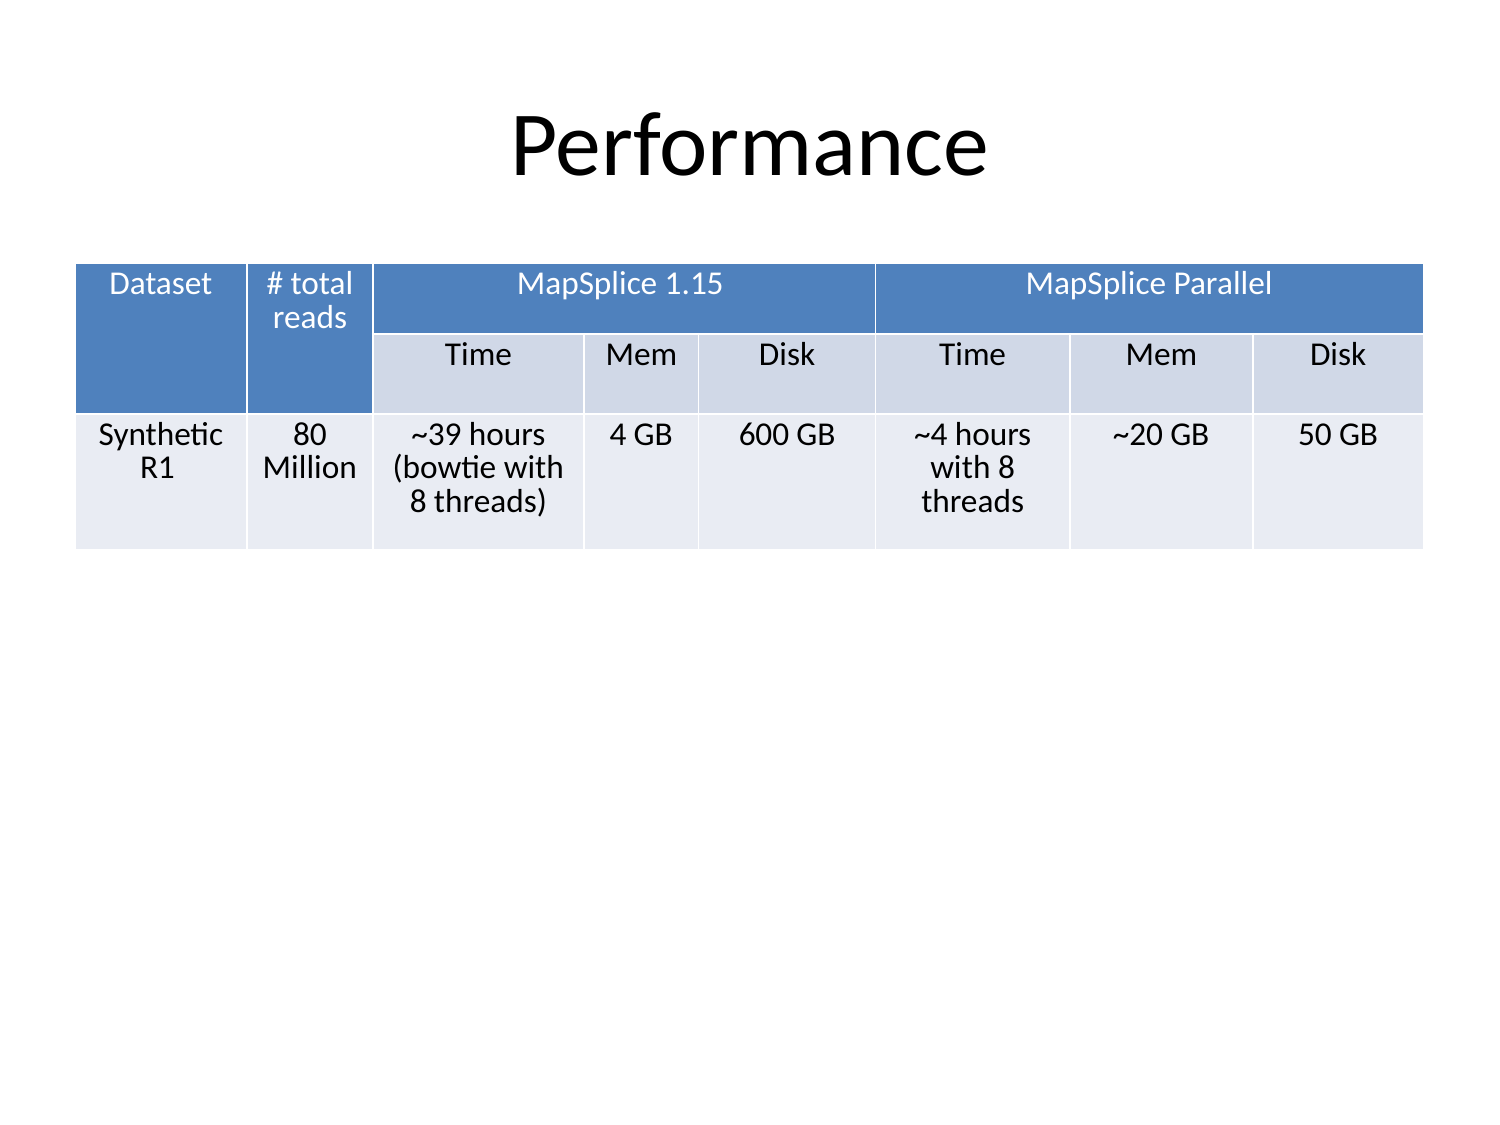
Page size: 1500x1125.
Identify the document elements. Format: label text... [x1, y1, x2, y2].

table_cell Disk [1254, 335, 1423, 413]
table_cell Mem [585, 335, 698, 413]
table_cell Time [374, 335, 583, 413]
table_header # total reads [248, 264, 372, 413]
table_cell ~39 hours (bowtie with 8 threads) [374, 415, 583, 549]
table_cell 4 GB [585, 415, 698, 549]
table_header MapSplice 1.15 [374, 264, 875, 333]
table_cell ~4 hours with 8 threads [876, 415, 1069, 549]
table_cell Mem [1071, 335, 1252, 413]
table_cell Time [876, 335, 1069, 413]
title Performance [75, 45, 1425, 233]
table_cell 80 Million [248, 415, 372, 549]
table_cell ~20 GB [1071, 415, 1252, 549]
table_cell Disk [699, 335, 875, 413]
table_cell 600 GB [699, 415, 875, 549]
table_header Dataset [76, 264, 246, 413]
table_cell 50 GB [1254, 415, 1423, 549]
table_cell Synthetic R1 [76, 415, 246, 549]
table_header MapSplice Parallel [876, 264, 1423, 333]
